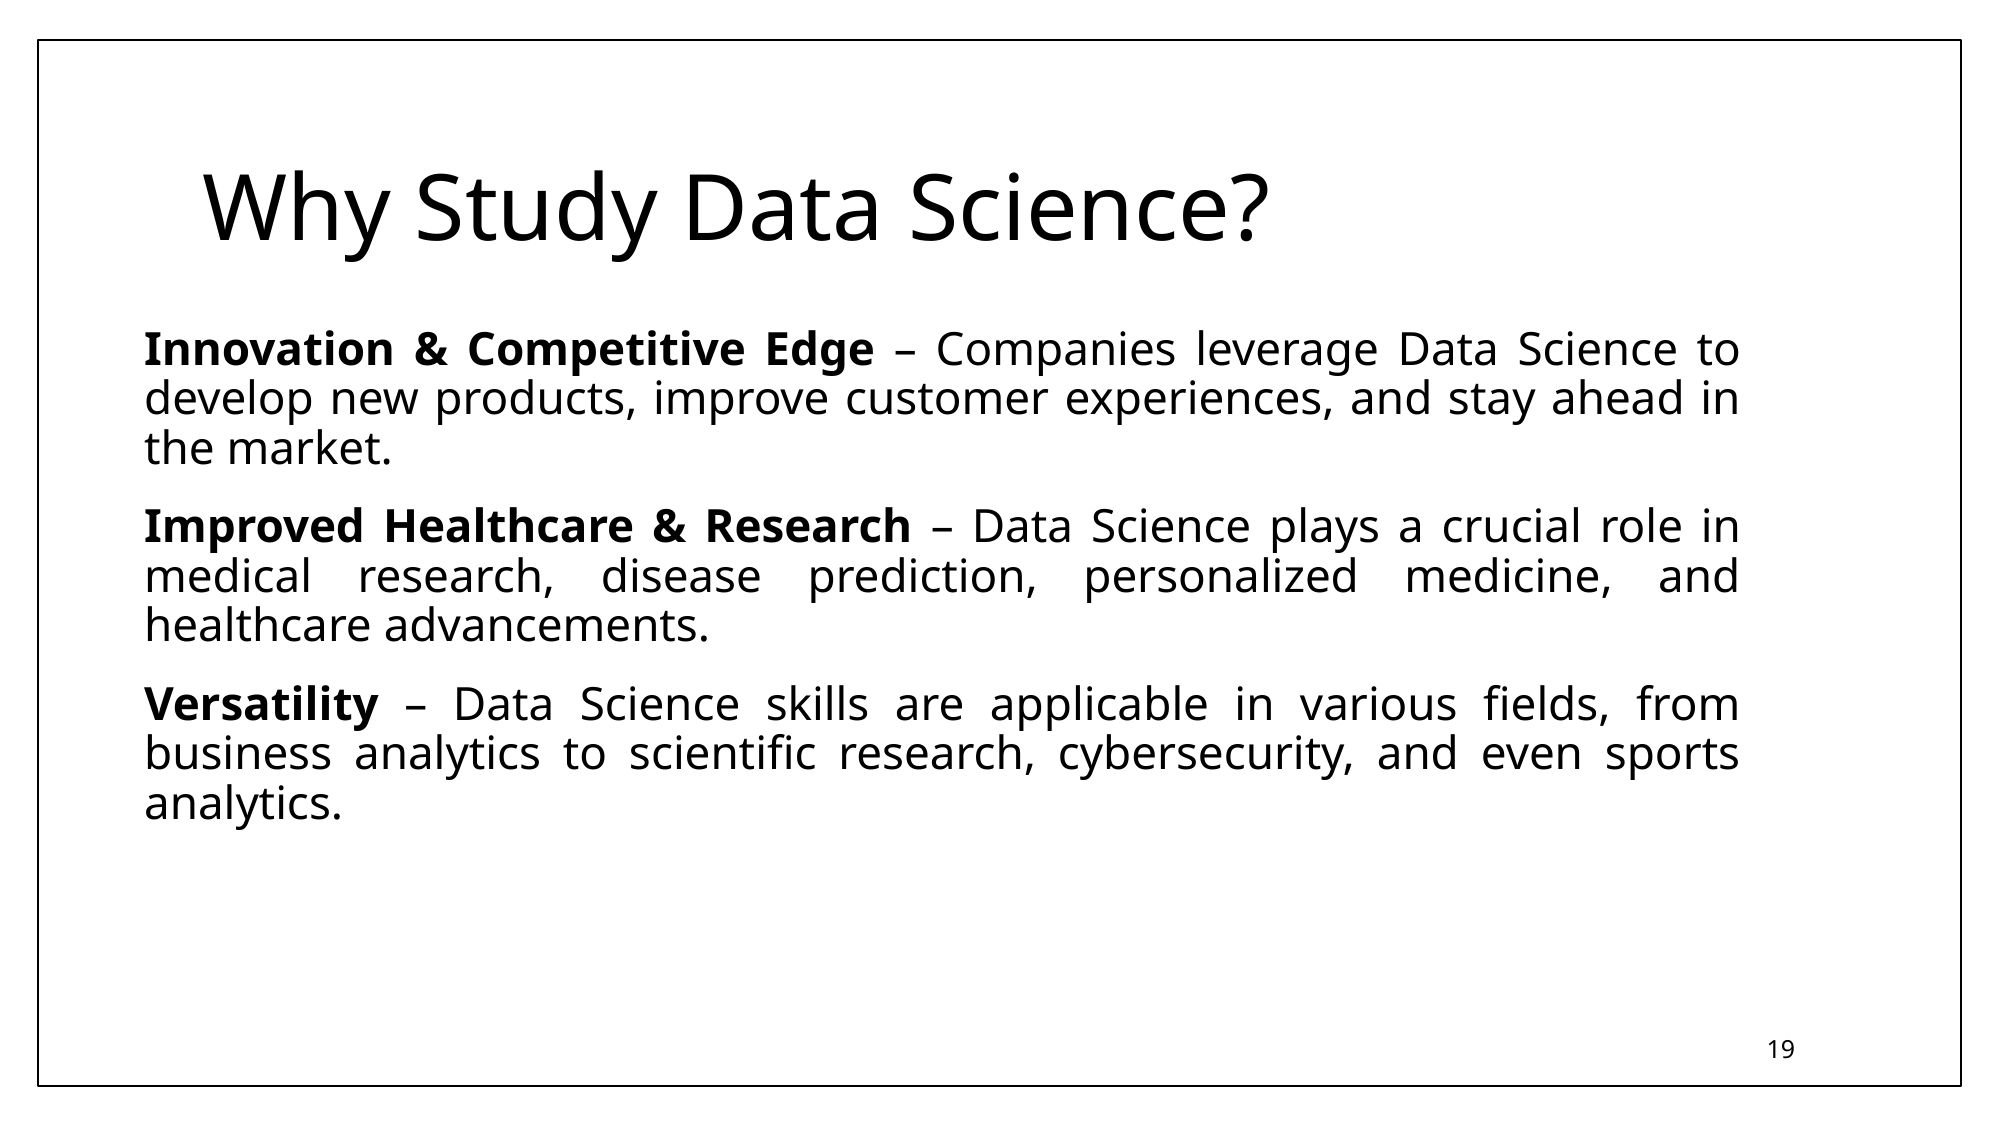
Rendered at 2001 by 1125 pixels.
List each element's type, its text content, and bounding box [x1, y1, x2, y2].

title Why Study Data Science? [187, 99, 1808, 323]
slide_number 19 [1530, 1020, 1811, 1081]
list Innovation & Competitive Edge – Companies leverage Data Science to develop new products, improve customer experiences, and stay ahead in the market. Improved Healthcare & Research – Data Science plays a crucial role in medical research, disease prediction, personalized medicine, and healthcare advancements. Versatility – Data Science skills are applicable in various fields, from business analytics to scientific research, cybersecurity, and even sports analytics. [121, 318, 1757, 1021]
